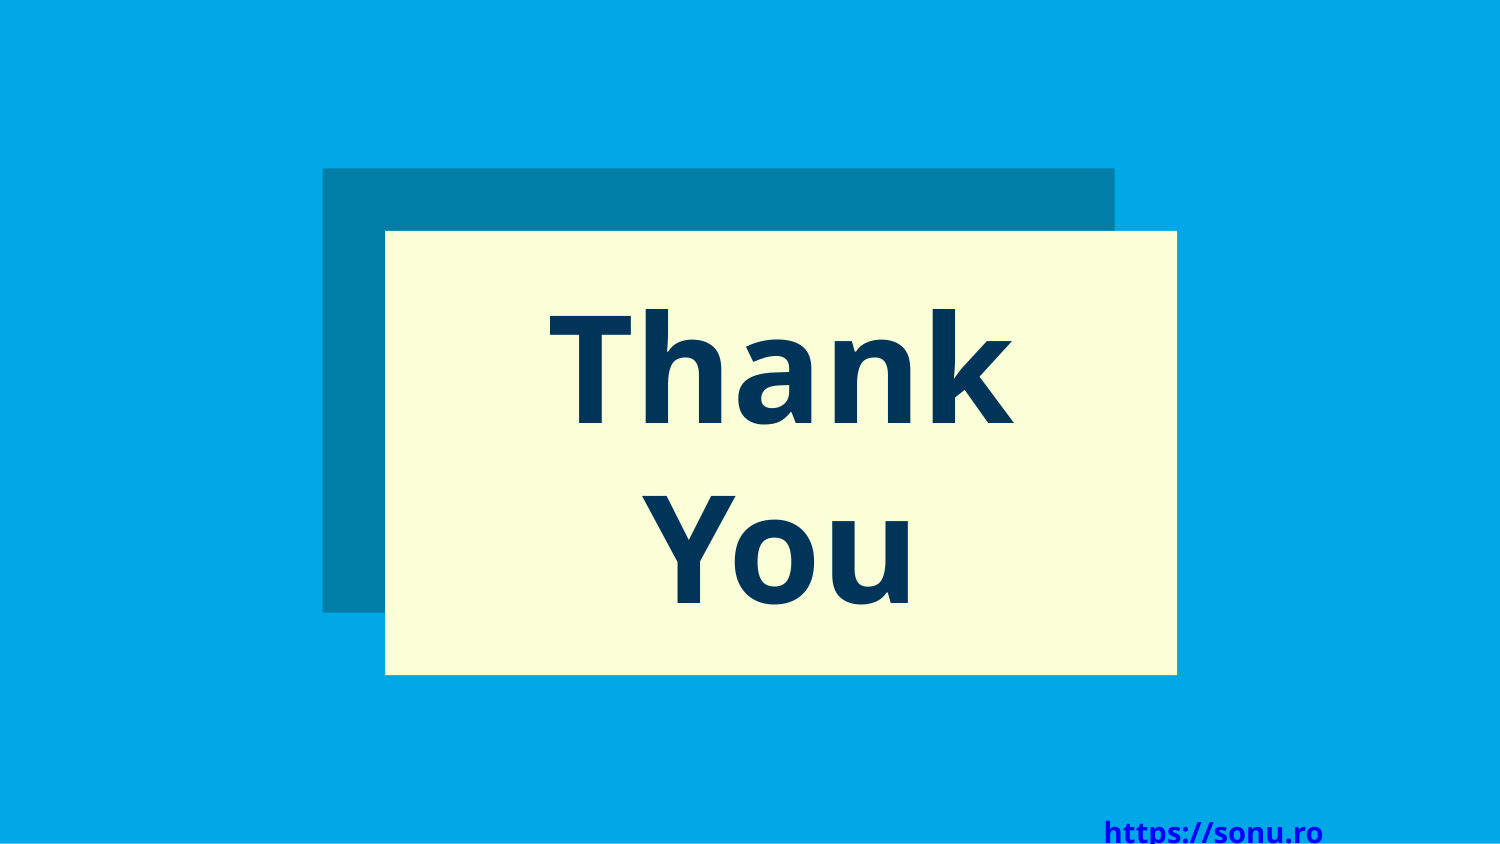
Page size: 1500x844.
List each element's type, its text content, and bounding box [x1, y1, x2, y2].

title Thank You [441, 303, 1122, 603]
